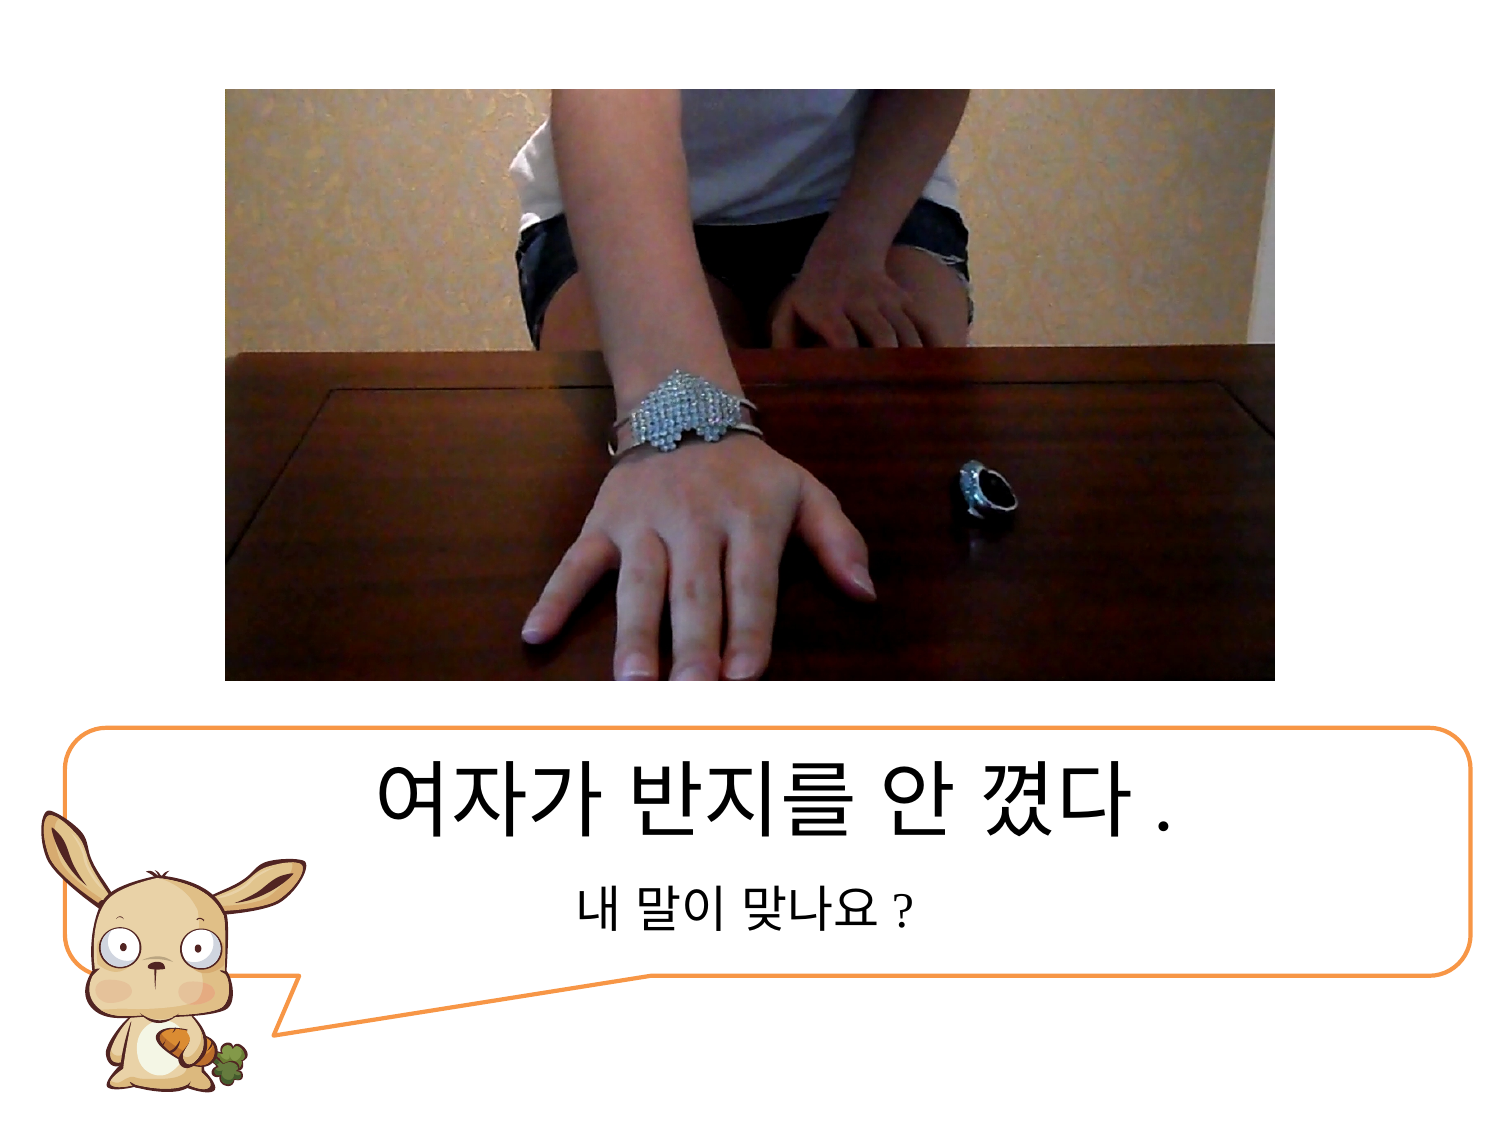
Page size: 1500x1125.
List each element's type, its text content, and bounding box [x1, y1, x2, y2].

text_box [62, 725, 1473, 1032]
text_box 내 말이 맞나요? [561, 869, 1117, 945]
picture [224, 89, 1276, 681]
picture [40, 810, 307, 1093]
text_box 여자가 반지를 안 꼈다. [360, 739, 1447, 855]
